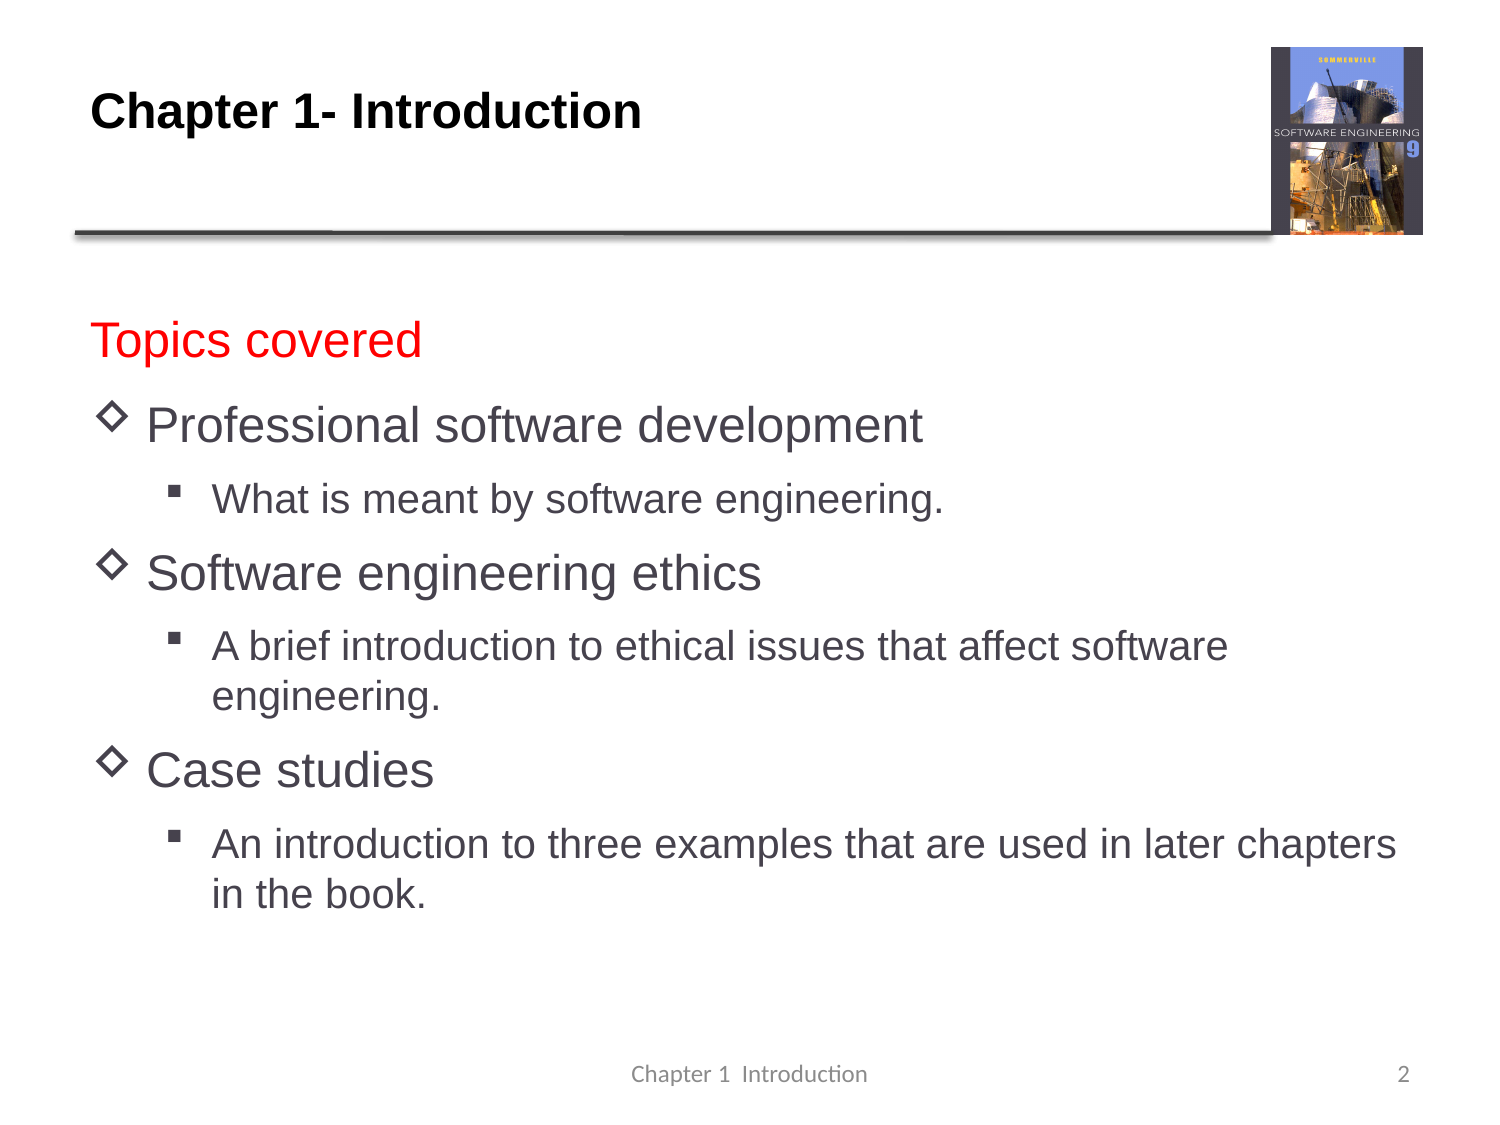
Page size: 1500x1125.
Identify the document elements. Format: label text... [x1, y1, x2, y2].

title Chapter 1- Introduction [74, 44, 1272, 233]
slide_number 2 [1074, 1042, 1425, 1103]
list Topics covered Professional software development What is meant by software engineering. Software engineering ethics A brief introduction to ethical issues that affect software engineering. Case studies An introduction to three examples that are used in later chapters in the book. [75, 300, 1425, 1043]
picture [1272, 47, 1423, 235]
footer Chapter 1 Introduction [512, 1042, 988, 1103]
